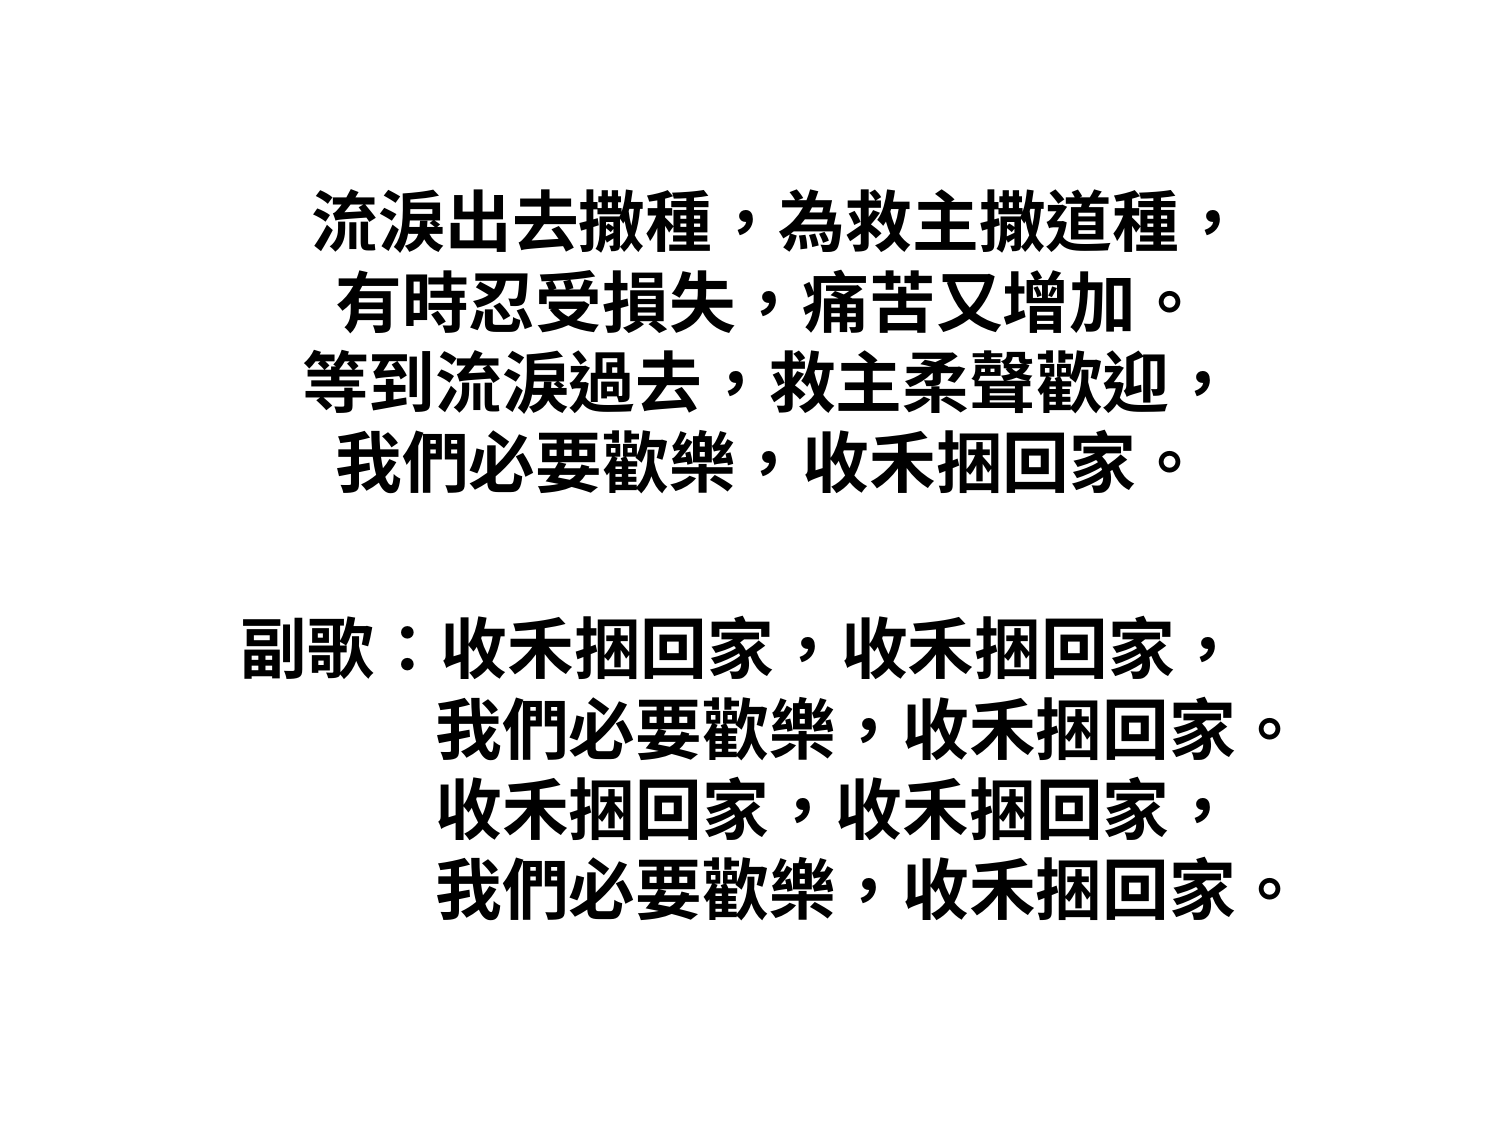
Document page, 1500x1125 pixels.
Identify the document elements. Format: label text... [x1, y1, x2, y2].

list 流淚出去撒種，為救主撒道種， 有時忍受損失，痛苦又增加。 等到流淚過去，救主柔聲歡迎， 我們必要歡樂，收禾捆回家。 副歌：收禾捆回家，收禾捆回家， 我們必要歡樂，收禾捆回家。 收禾捆回家，收禾捆回家， 我們必要歡樂，收禾捆回家。 [0, 172, 1483, 1071]
